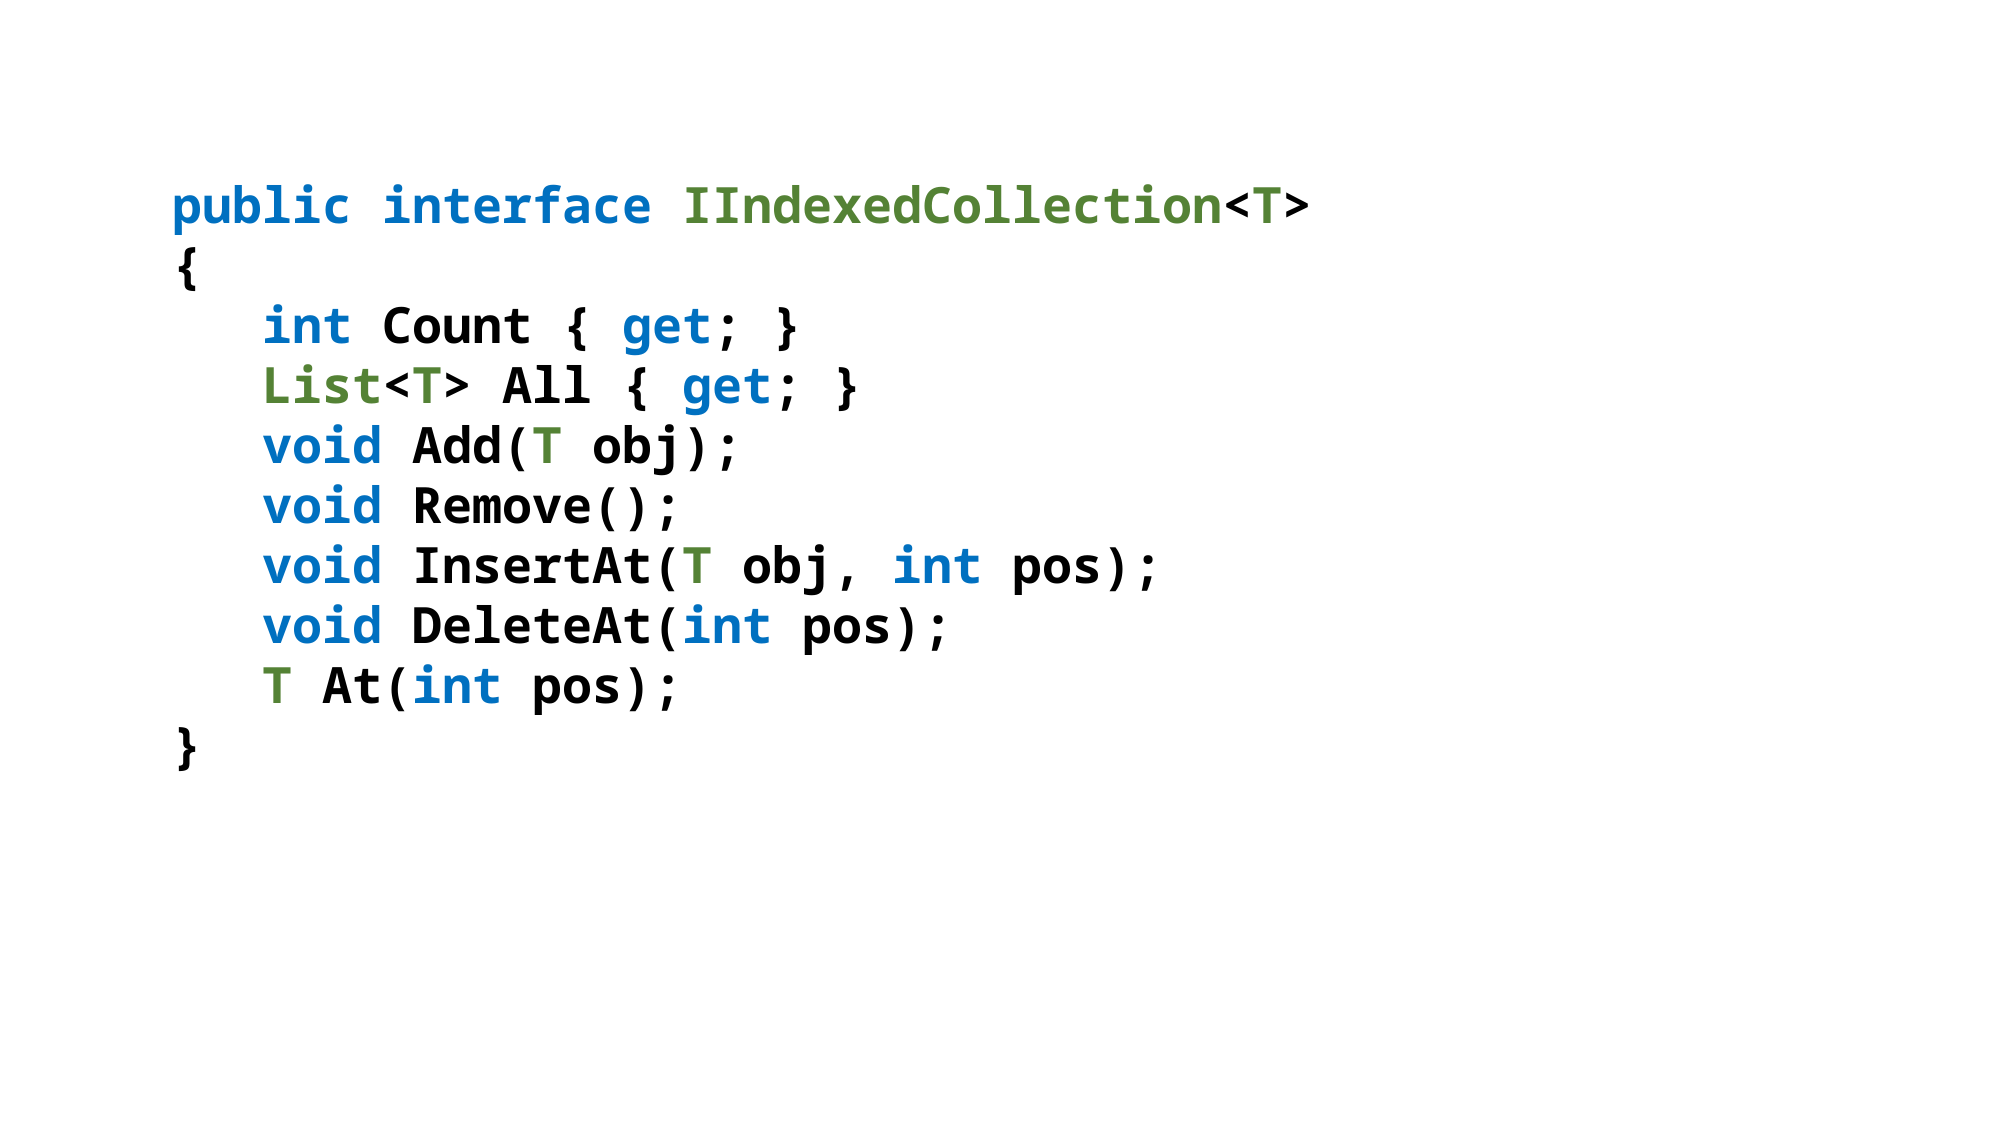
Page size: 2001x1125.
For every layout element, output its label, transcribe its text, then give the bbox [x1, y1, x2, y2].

text_box public interface IIndexedCollection<T> { int Count { get; } List<T> All { get; } void Add(T obj); void Remove(); void InsertAt(T obj, int pos); void DeleteAt(int pos); T At(int pos); } [157, 166, 1814, 781]
